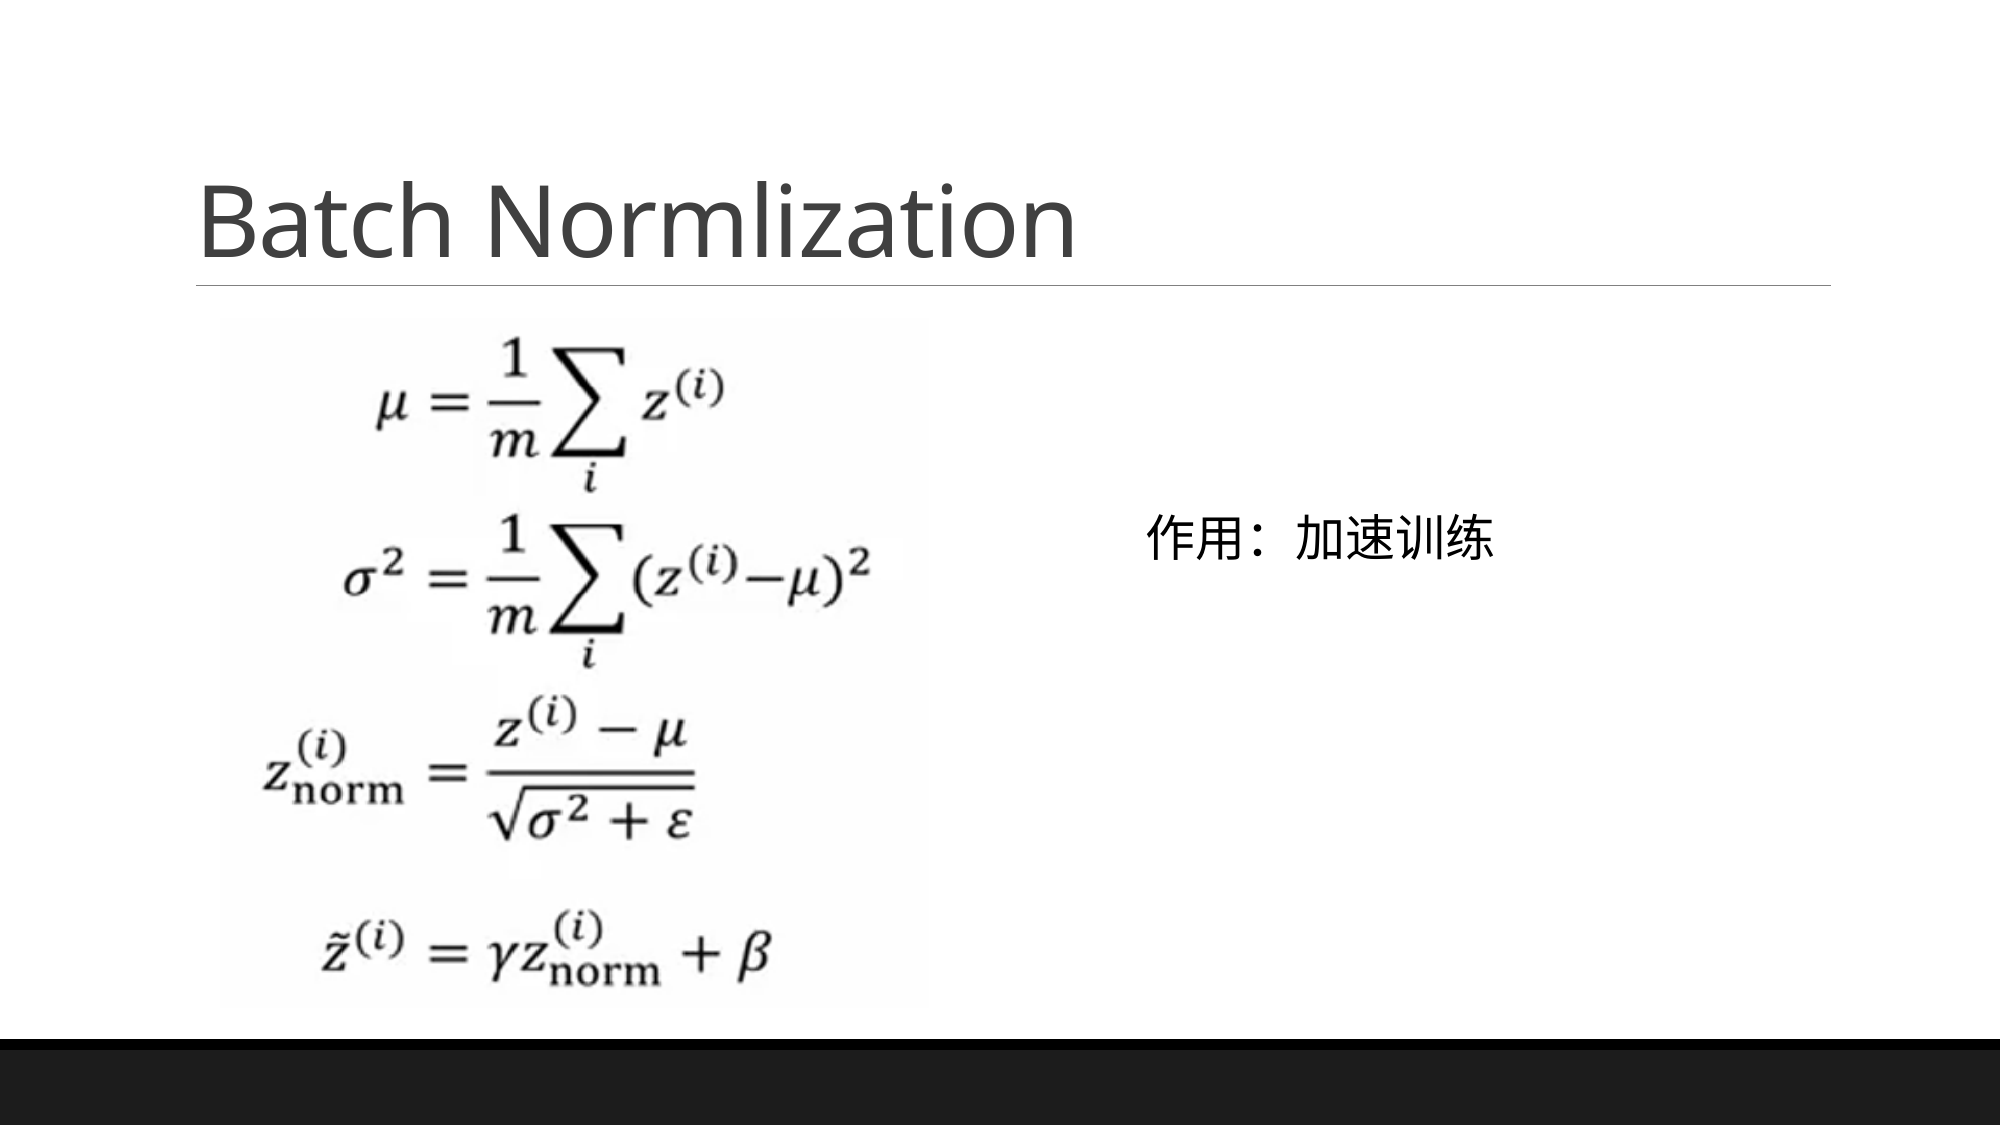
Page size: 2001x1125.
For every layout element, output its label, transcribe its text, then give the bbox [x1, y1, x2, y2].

picture [219, 317, 929, 1008]
text_box 作用：加速训练 [1130, 439, 1776, 664]
title Batch Normlization [180, 47, 1830, 285]
